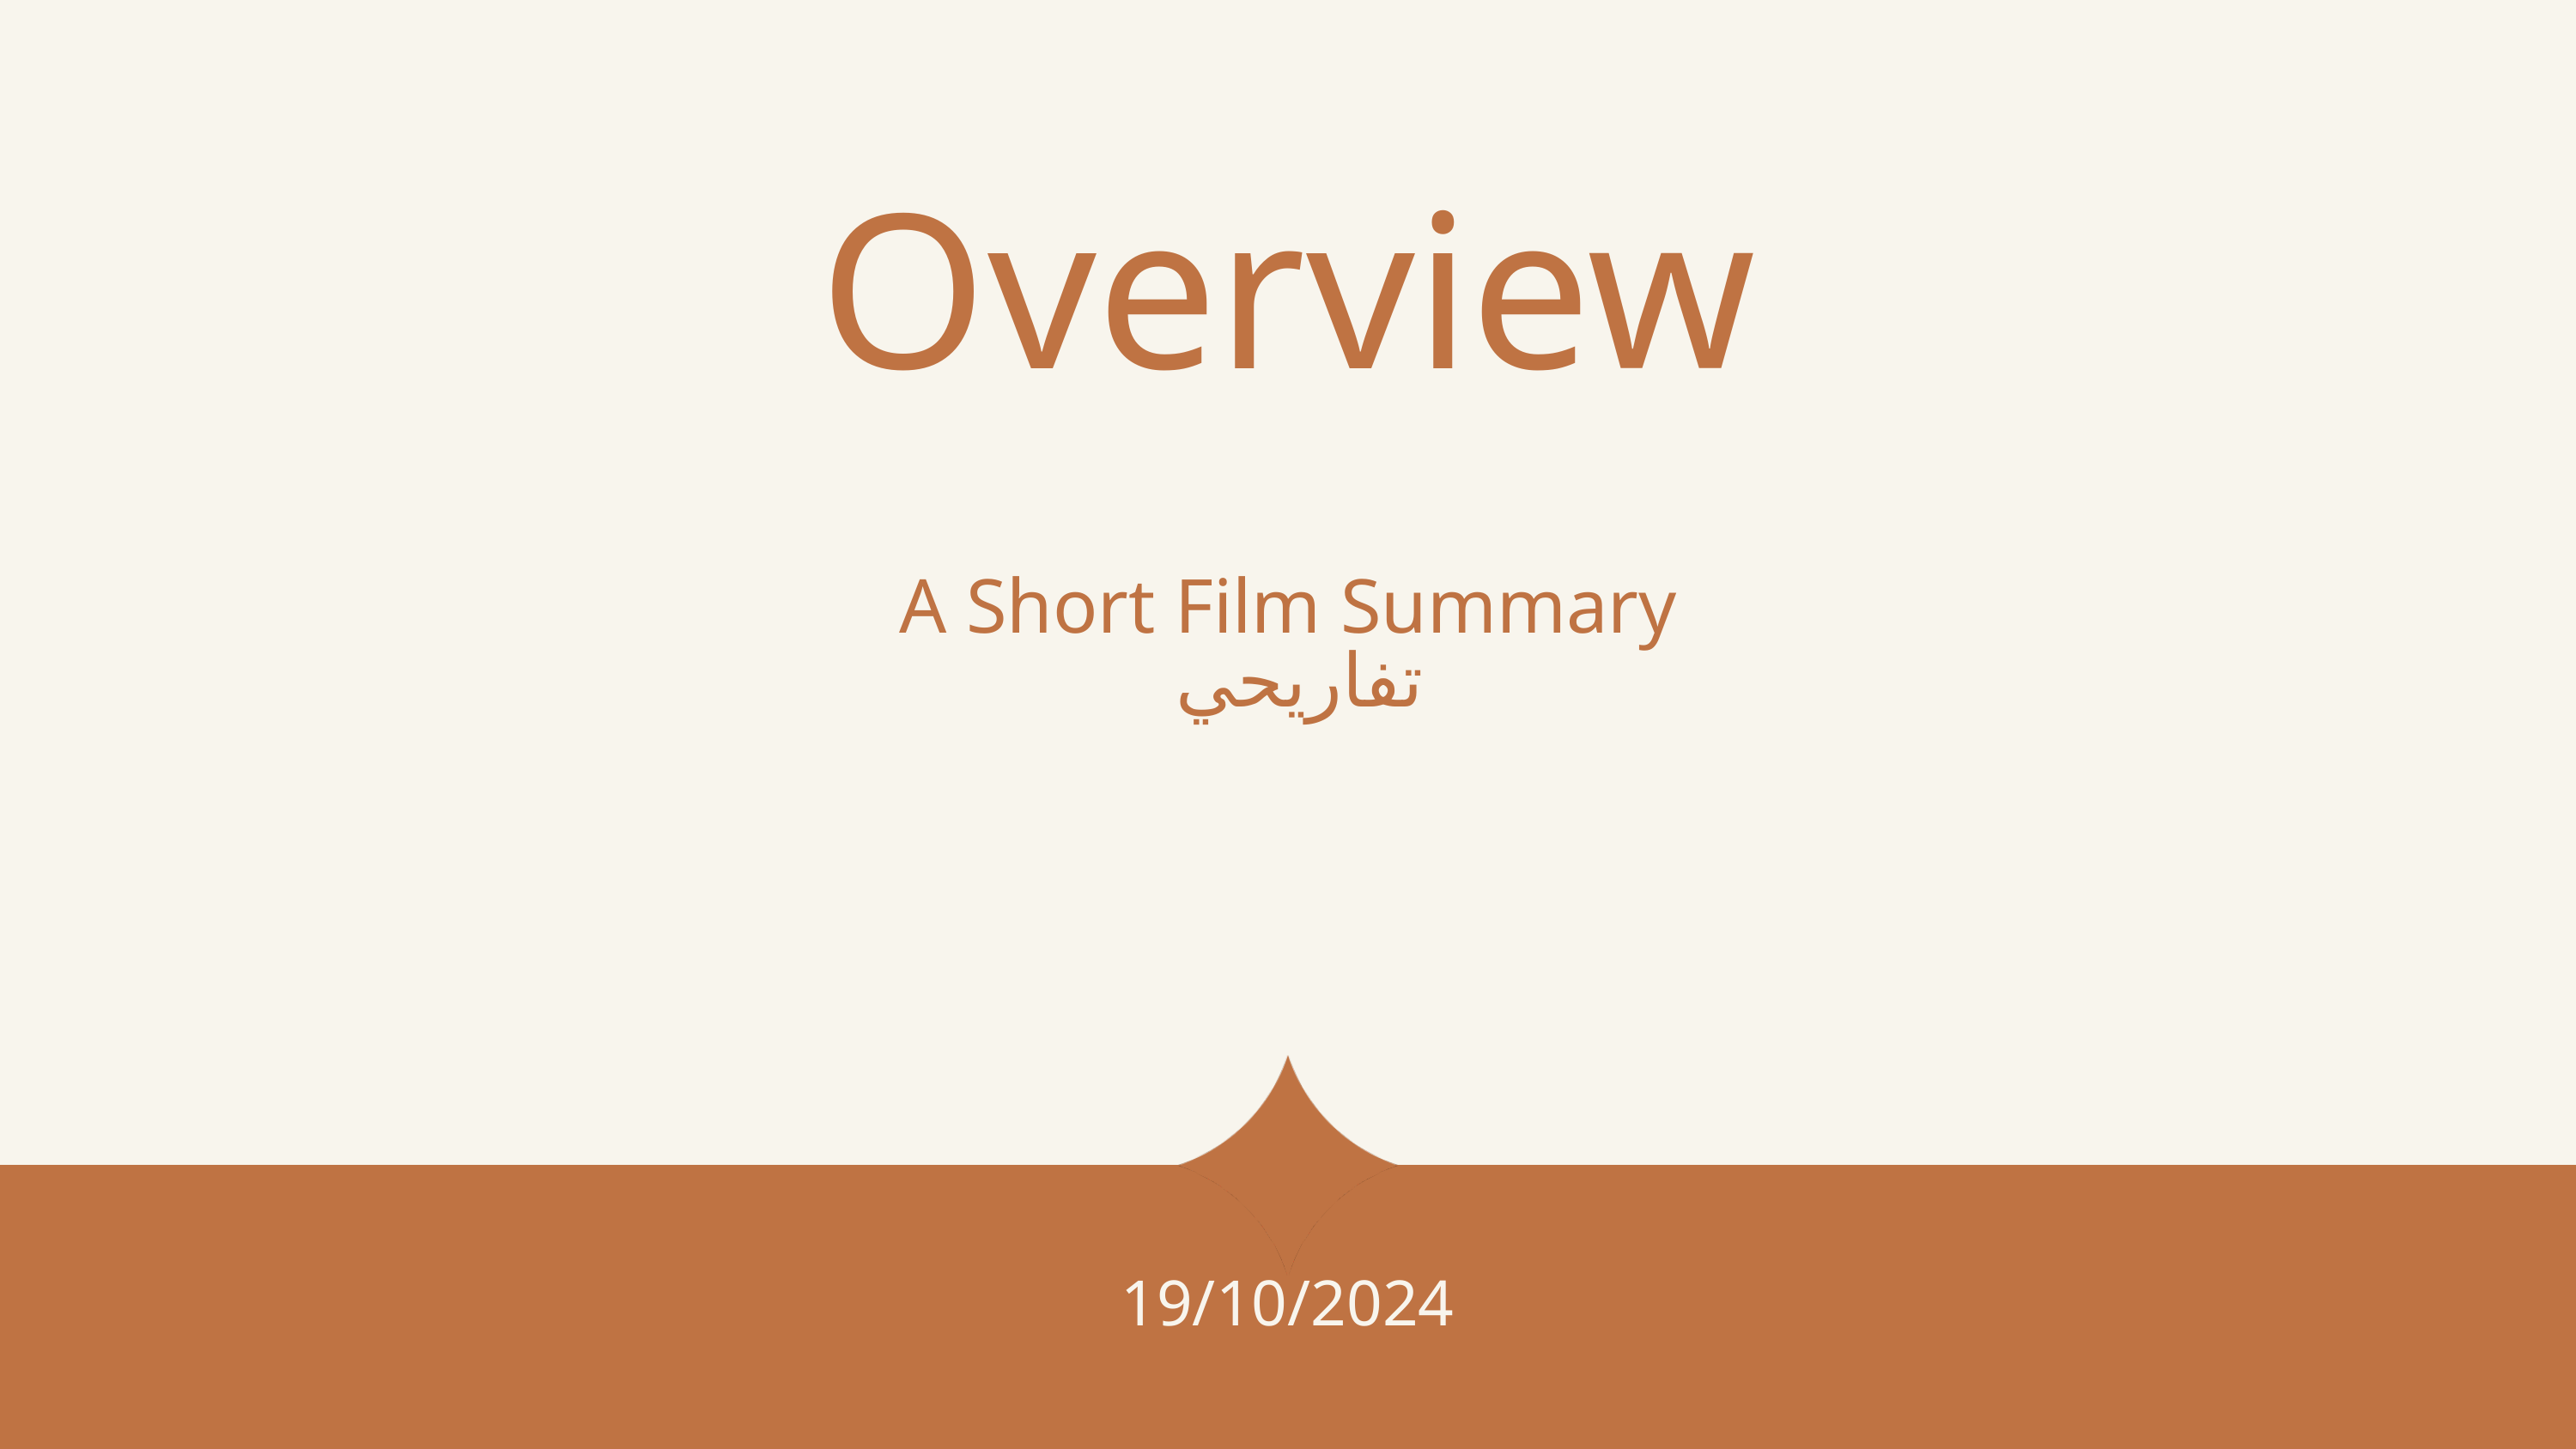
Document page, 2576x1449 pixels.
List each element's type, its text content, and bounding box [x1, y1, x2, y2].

text_box 19/10/2024 [747, 1276, 1140, 1339]
text_box Overview [1437, 111, 2160, 412]
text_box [1145, 19, 1431, 1449]
text_box A Short Film Summary تفاريحي [535, 573, 1140, 723]
text_box 19/10/2024 [1437, 1276, 1829, 1339]
text_box Overview [416, 111, 1140, 412]
text_box A Short Film Summary تفاريحي [1437, 573, 2041, 723]
